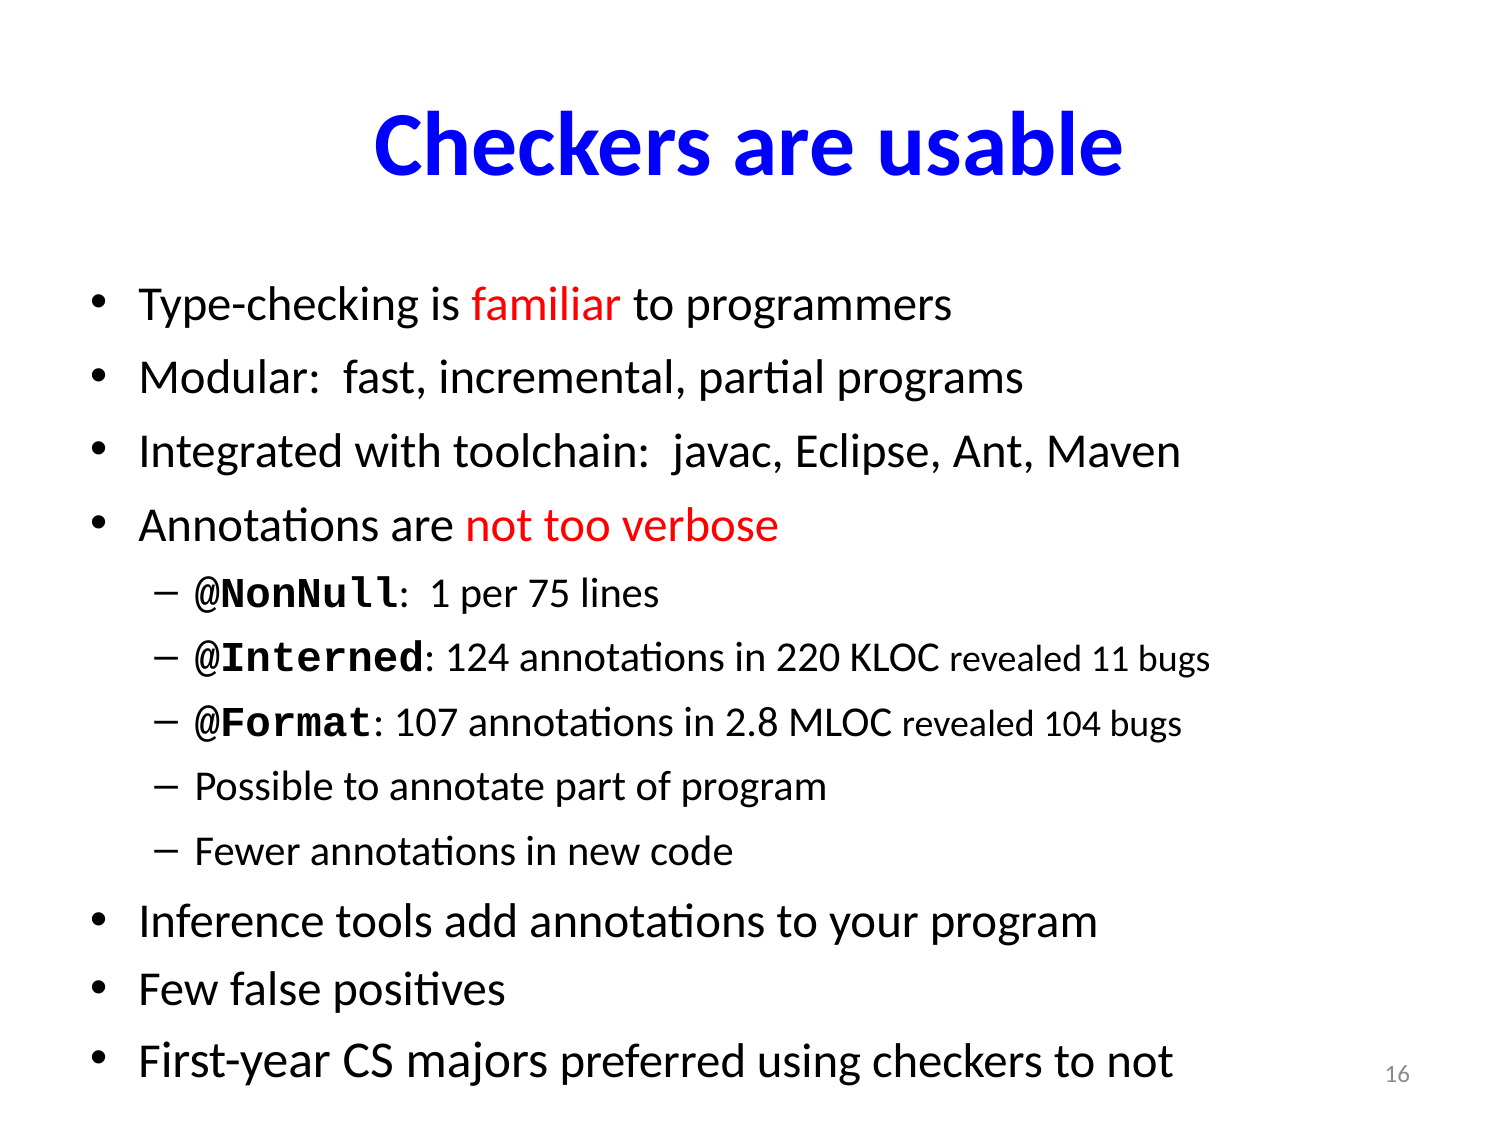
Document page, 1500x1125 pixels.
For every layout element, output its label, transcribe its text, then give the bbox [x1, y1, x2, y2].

slide_number 16 [1074, 1042, 1425, 1103]
list Type-checking is familiar to programmers Modular: fast, incremental, partial programs Integrated with toolchain: javac, Eclipse, Ant, Maven Annotations are not too verbose @NonNull: 1 per 75 lines @Interned: 124 annotations in 220 KLOC revealed 11 bugs @Format: 107 annotations in 2.8 MLOC revealed 104 bugs Possible to annotate part of program Fewer annotations in new code Inference tools add annotations to your program Few false positives First-year CS majors preferred using checkers to not [75, 258, 1425, 1103]
title Checkers are usable [75, 45, 1425, 233]
